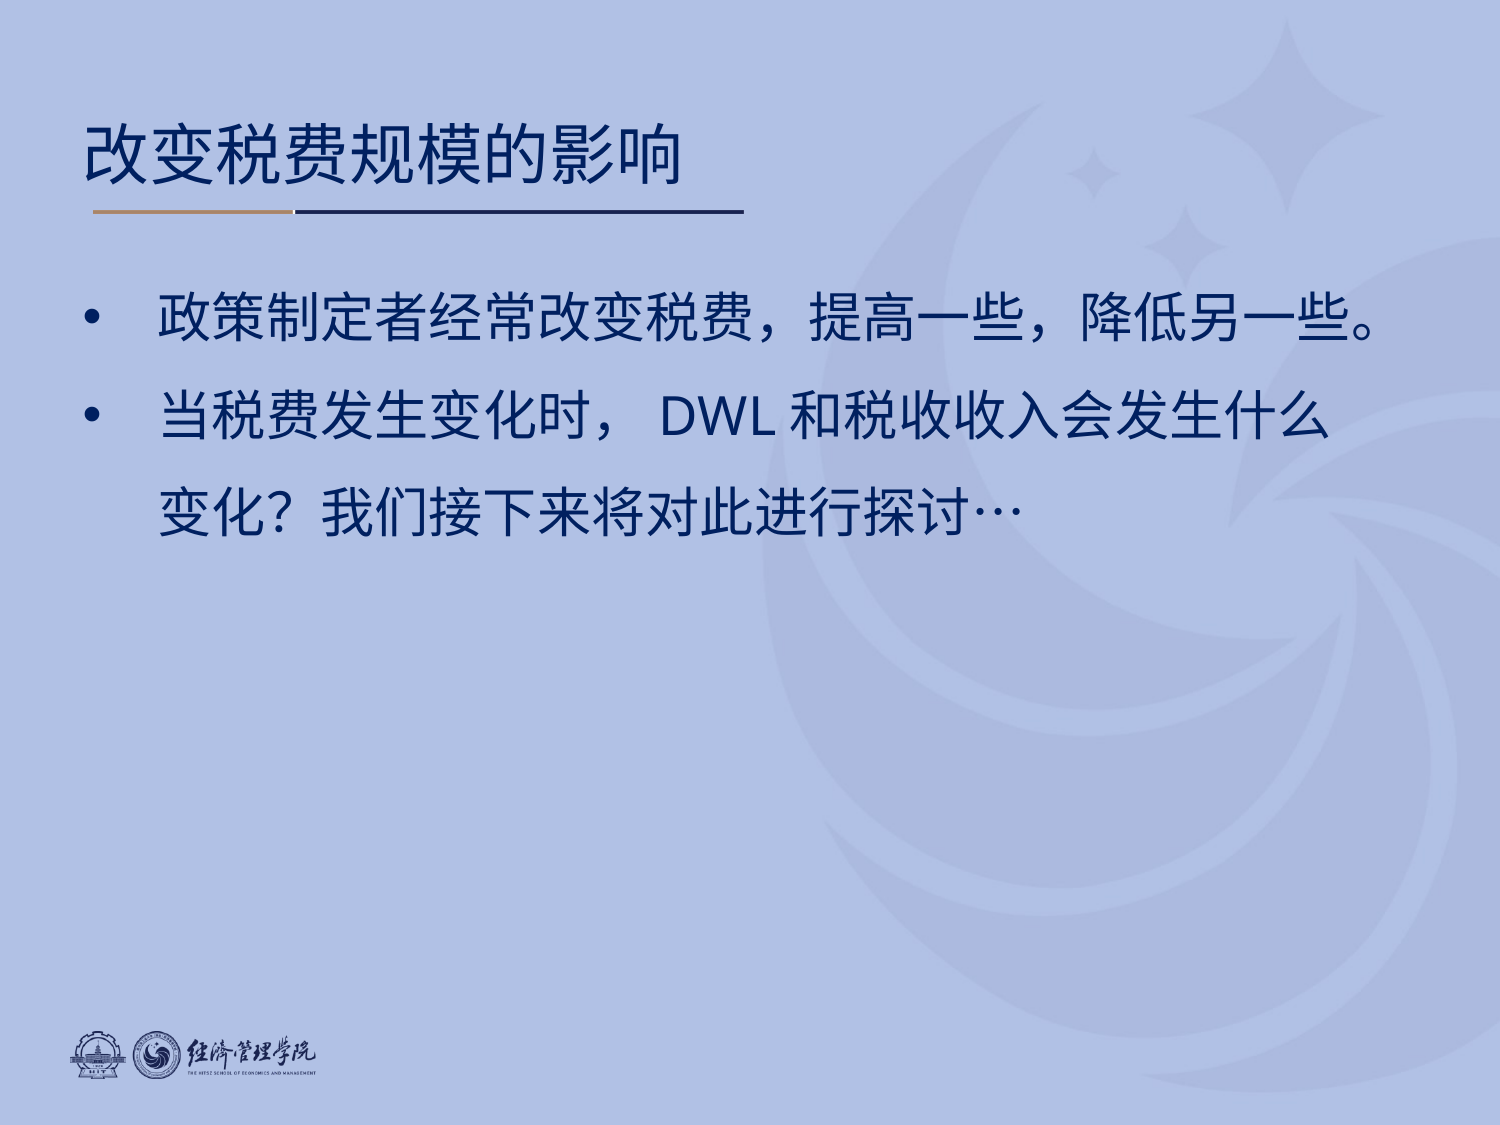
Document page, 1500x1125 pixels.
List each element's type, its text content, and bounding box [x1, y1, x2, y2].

picture [0, 0, 1500, 1125]
text_box 改变税费规模的影响 [67, 105, 699, 200]
text_box 政策制定者经常改变税费，提高一些，降低另一些。 当税费发生变化时，DWL和税收收入会发生什么变化？我们接下来将对此进行探讨… [67, 243, 1391, 551]
